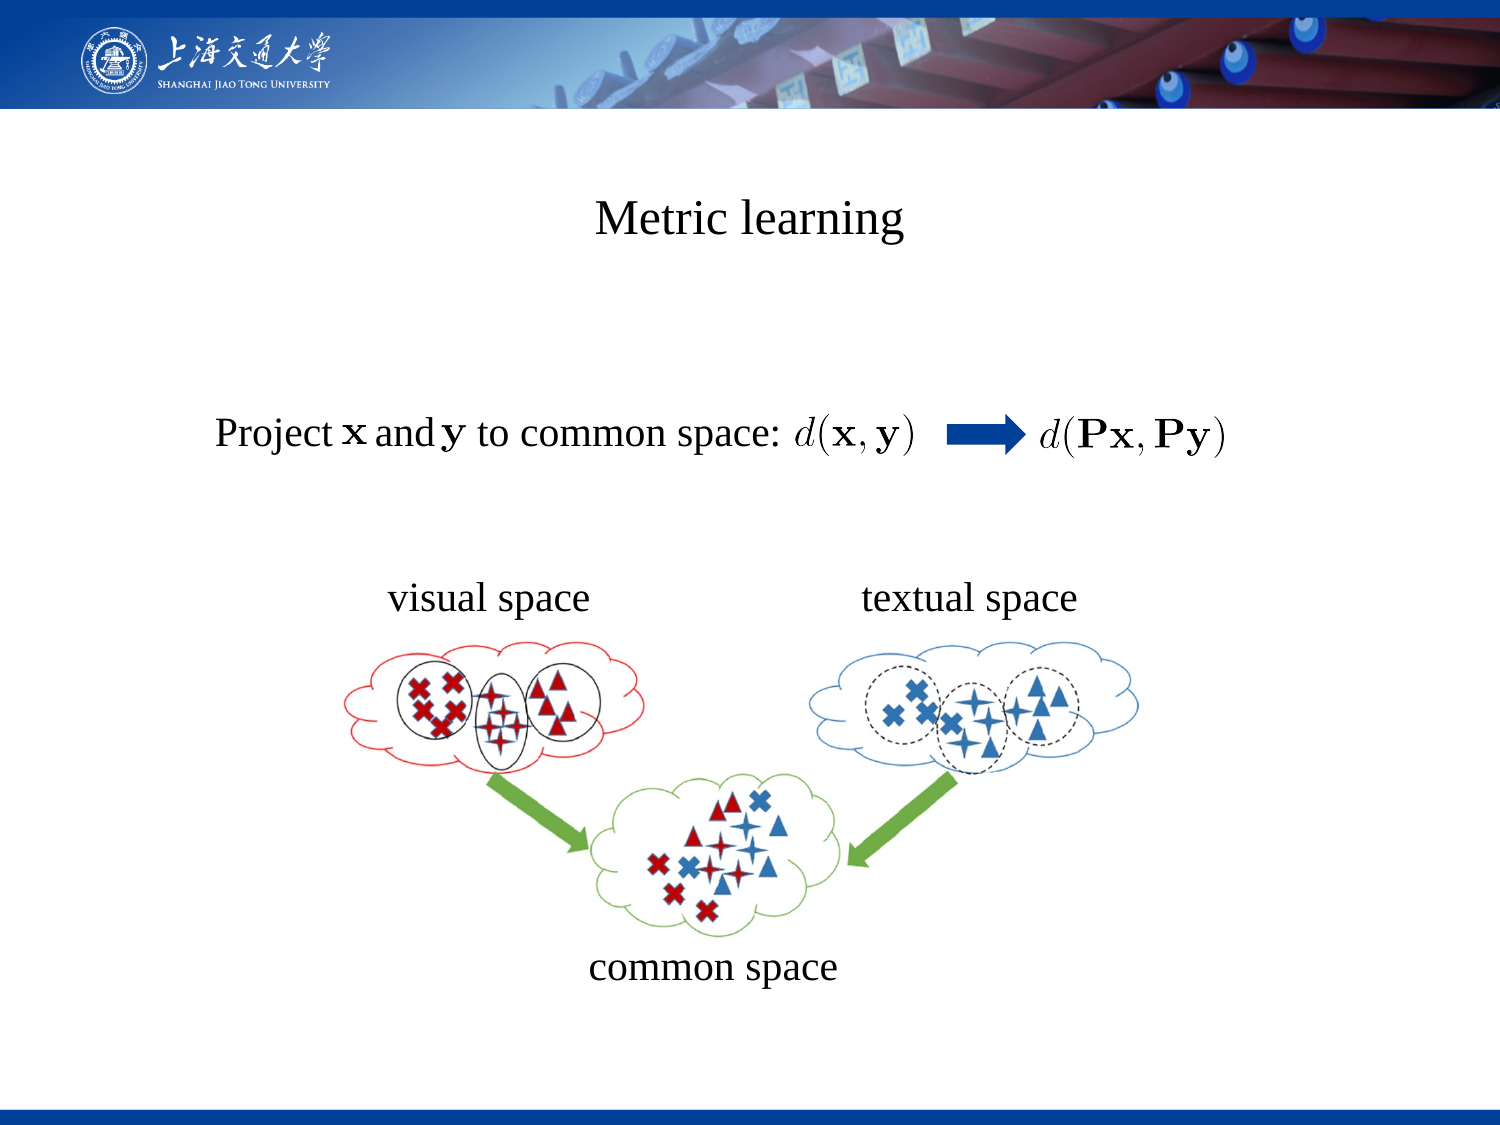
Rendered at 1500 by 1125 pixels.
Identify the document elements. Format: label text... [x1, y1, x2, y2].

picture [0, 18, 1500, 109]
text_box Metric learning [579, 177, 921, 252]
text_box [945, 411, 1028, 458]
picture [1040, 416, 1224, 458]
picture [799, 414, 913, 456]
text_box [198, 397, 799, 463]
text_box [342, 562, 1154, 997]
